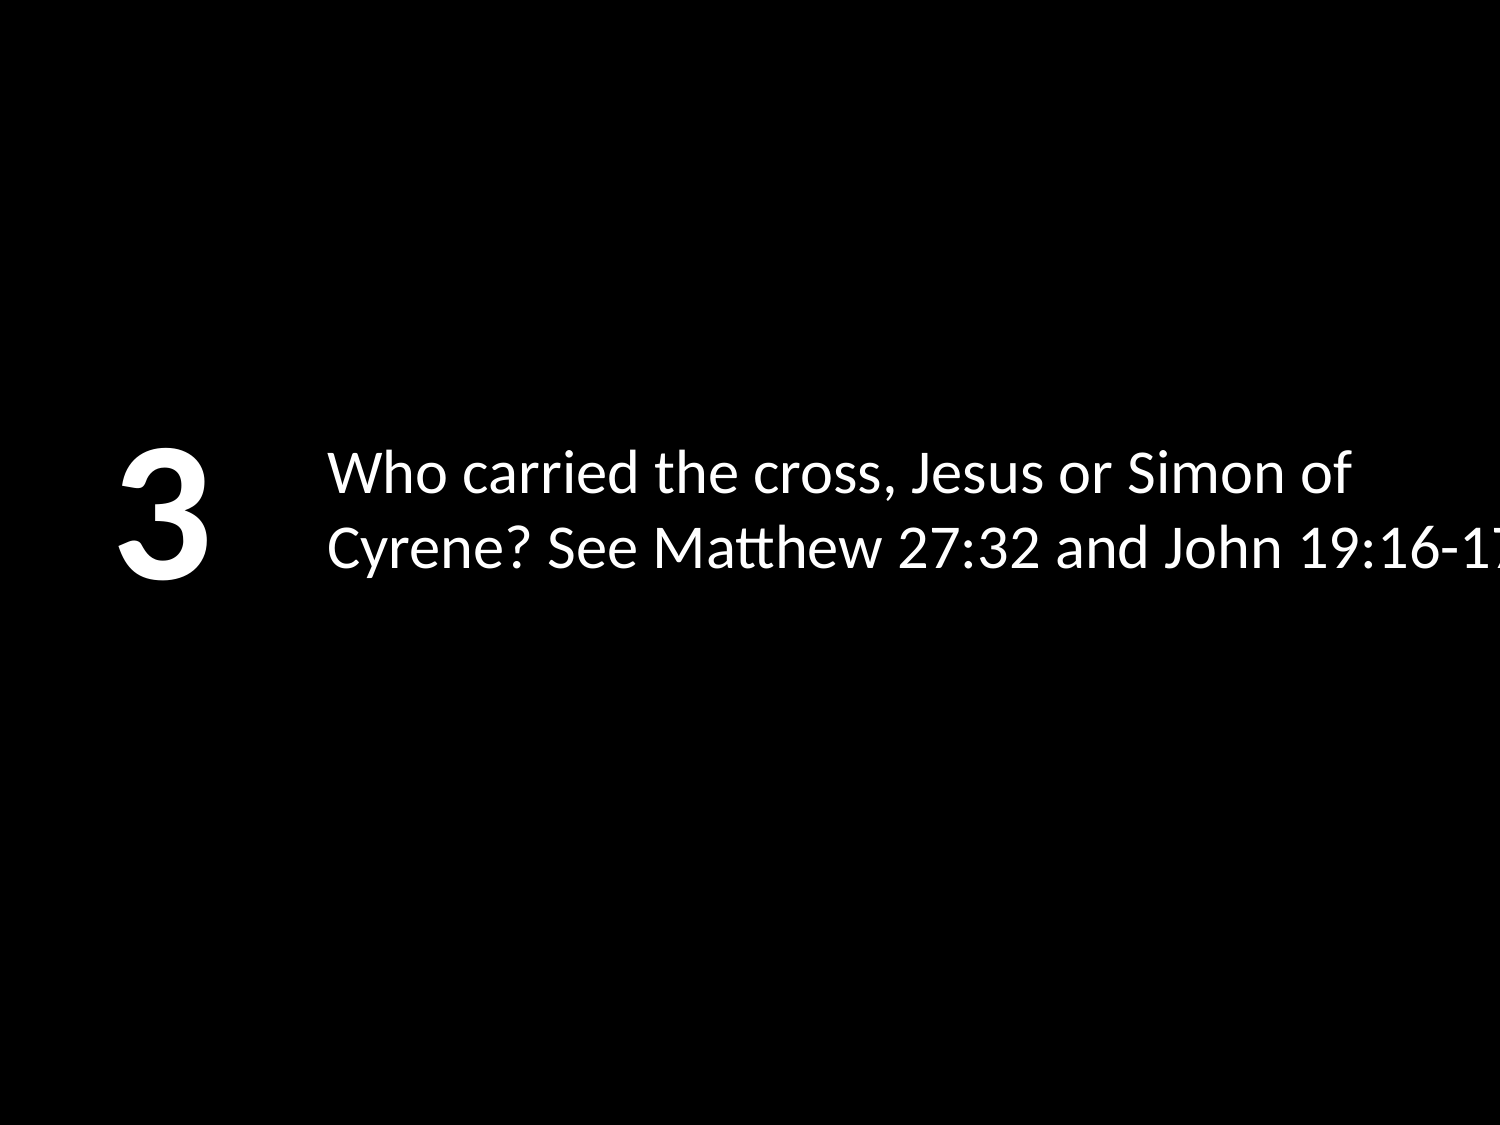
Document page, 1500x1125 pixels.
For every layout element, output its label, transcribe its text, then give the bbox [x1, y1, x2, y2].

title Who carried the cross, Jesus or Simon of Cyrene? See Matthew 27:32 and John 19:16-17. [312, 412, 1500, 600]
list 3 [0, 262, 213, 738]
